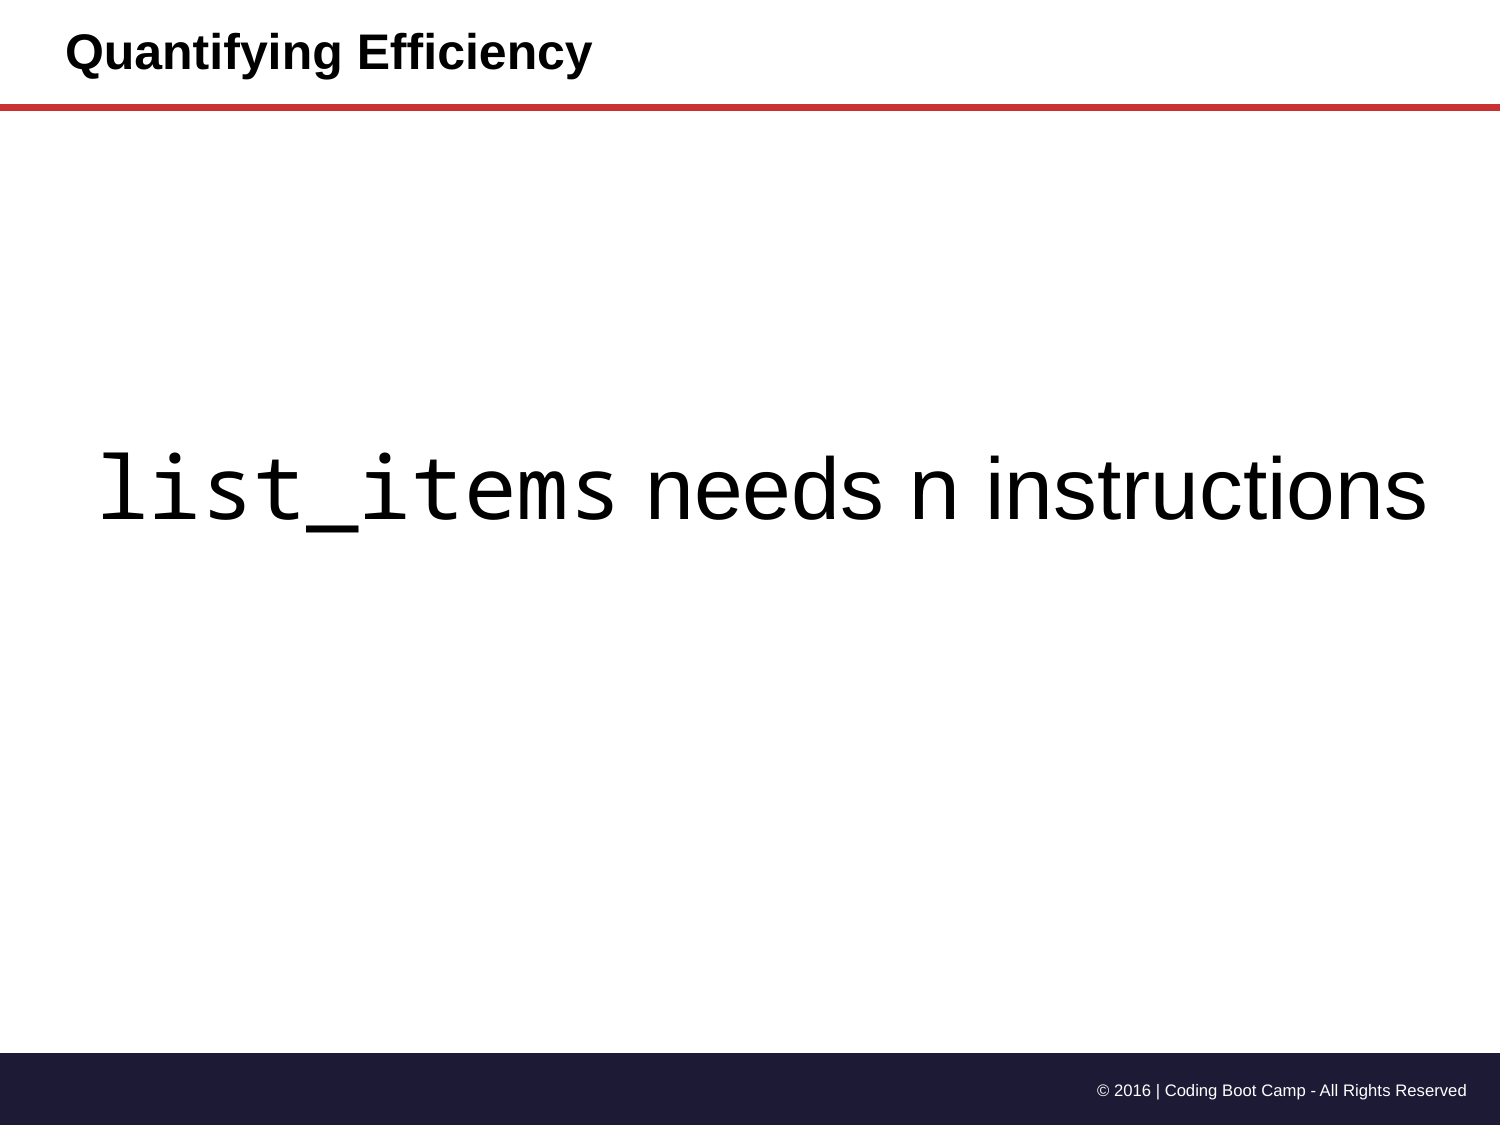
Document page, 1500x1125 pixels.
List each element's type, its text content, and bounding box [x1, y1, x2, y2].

text_box list_items needs n instructions [49, 424, 1475, 545]
title Quantifying Efficiency [50, 0, 1425, 108]
